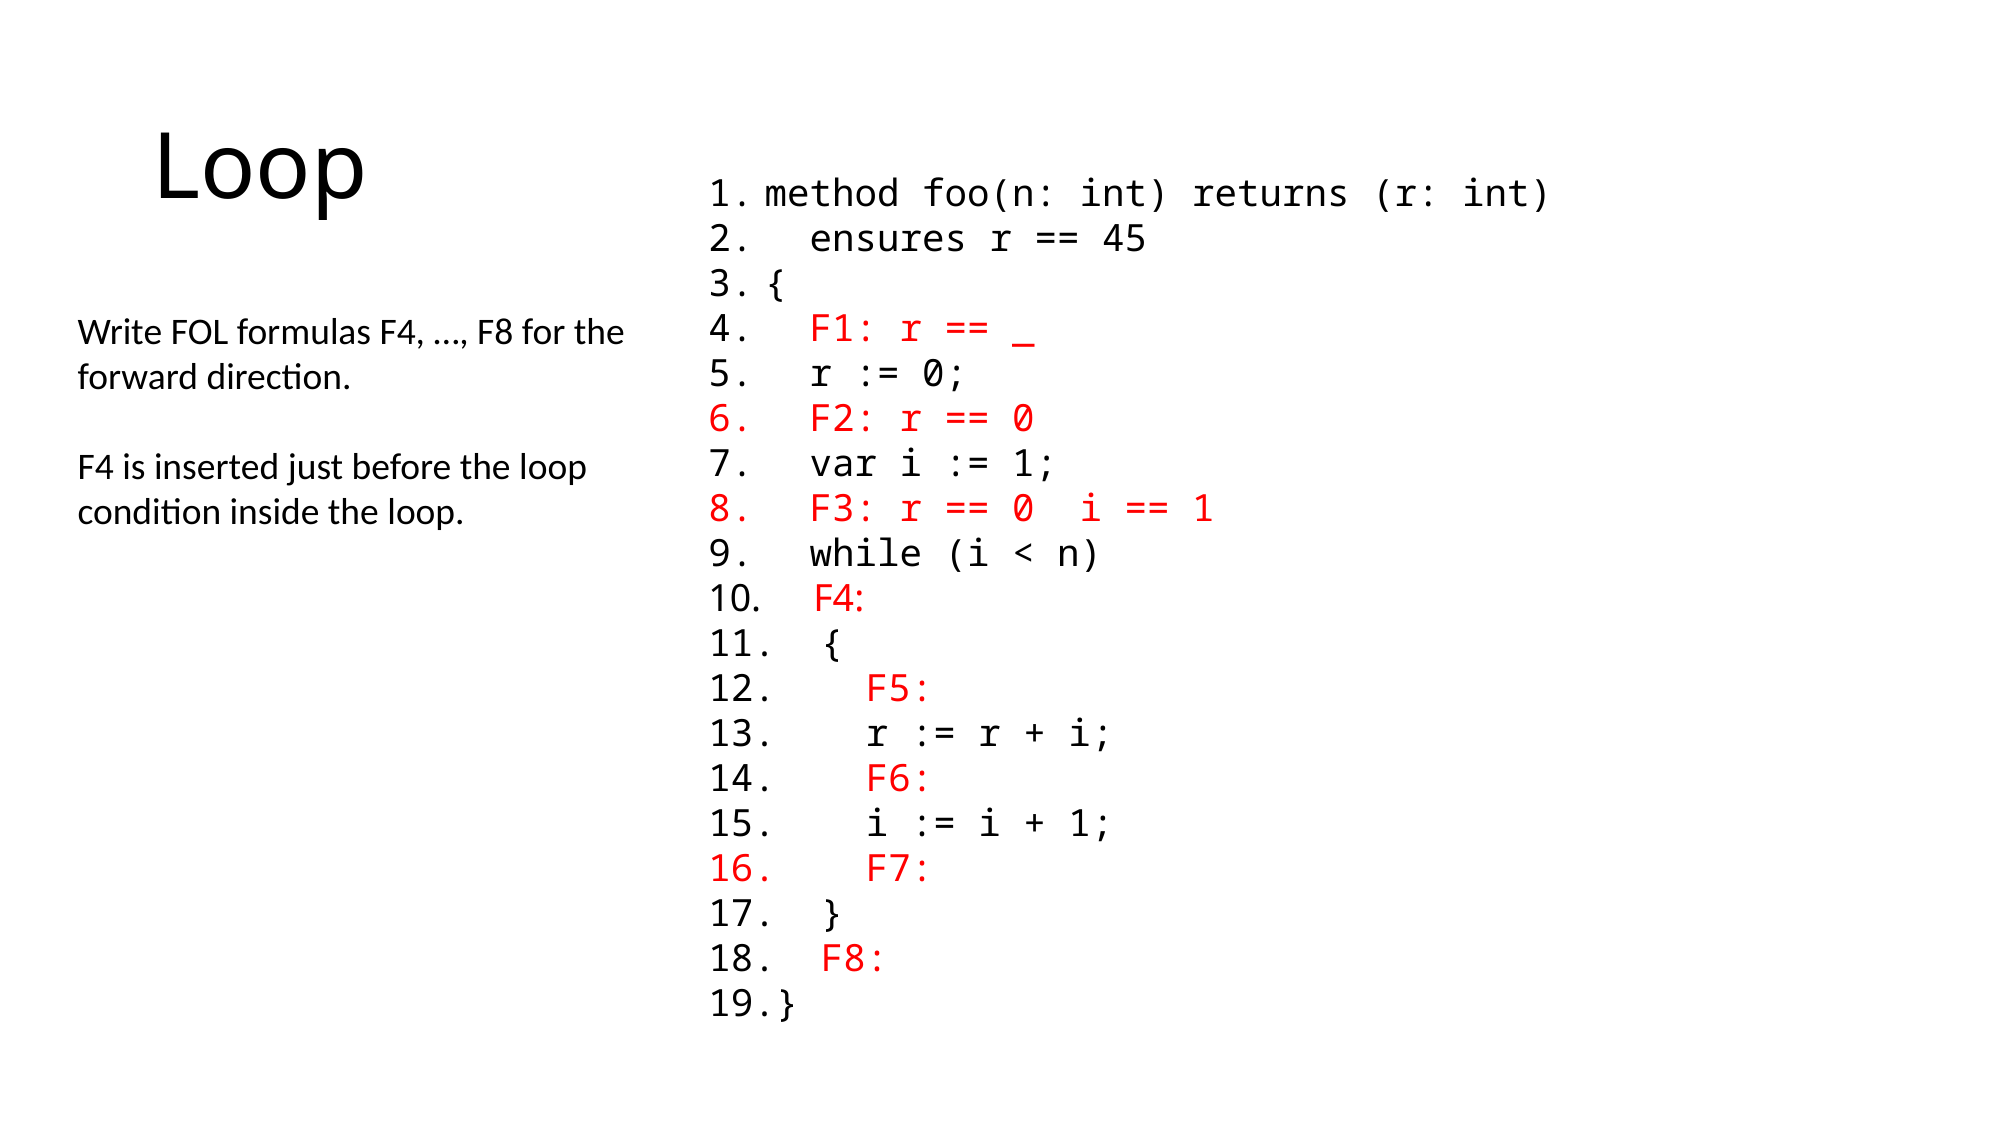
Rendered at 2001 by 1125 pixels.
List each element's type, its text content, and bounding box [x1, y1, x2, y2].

title Loop [137, 59, 1863, 278]
text_box Write FOL formulas F4, …, F8 for the forward direction. F4 is inserted just before the loop condition inside the loop. [62, 299, 662, 540]
list [137, 299, 913, 1014]
